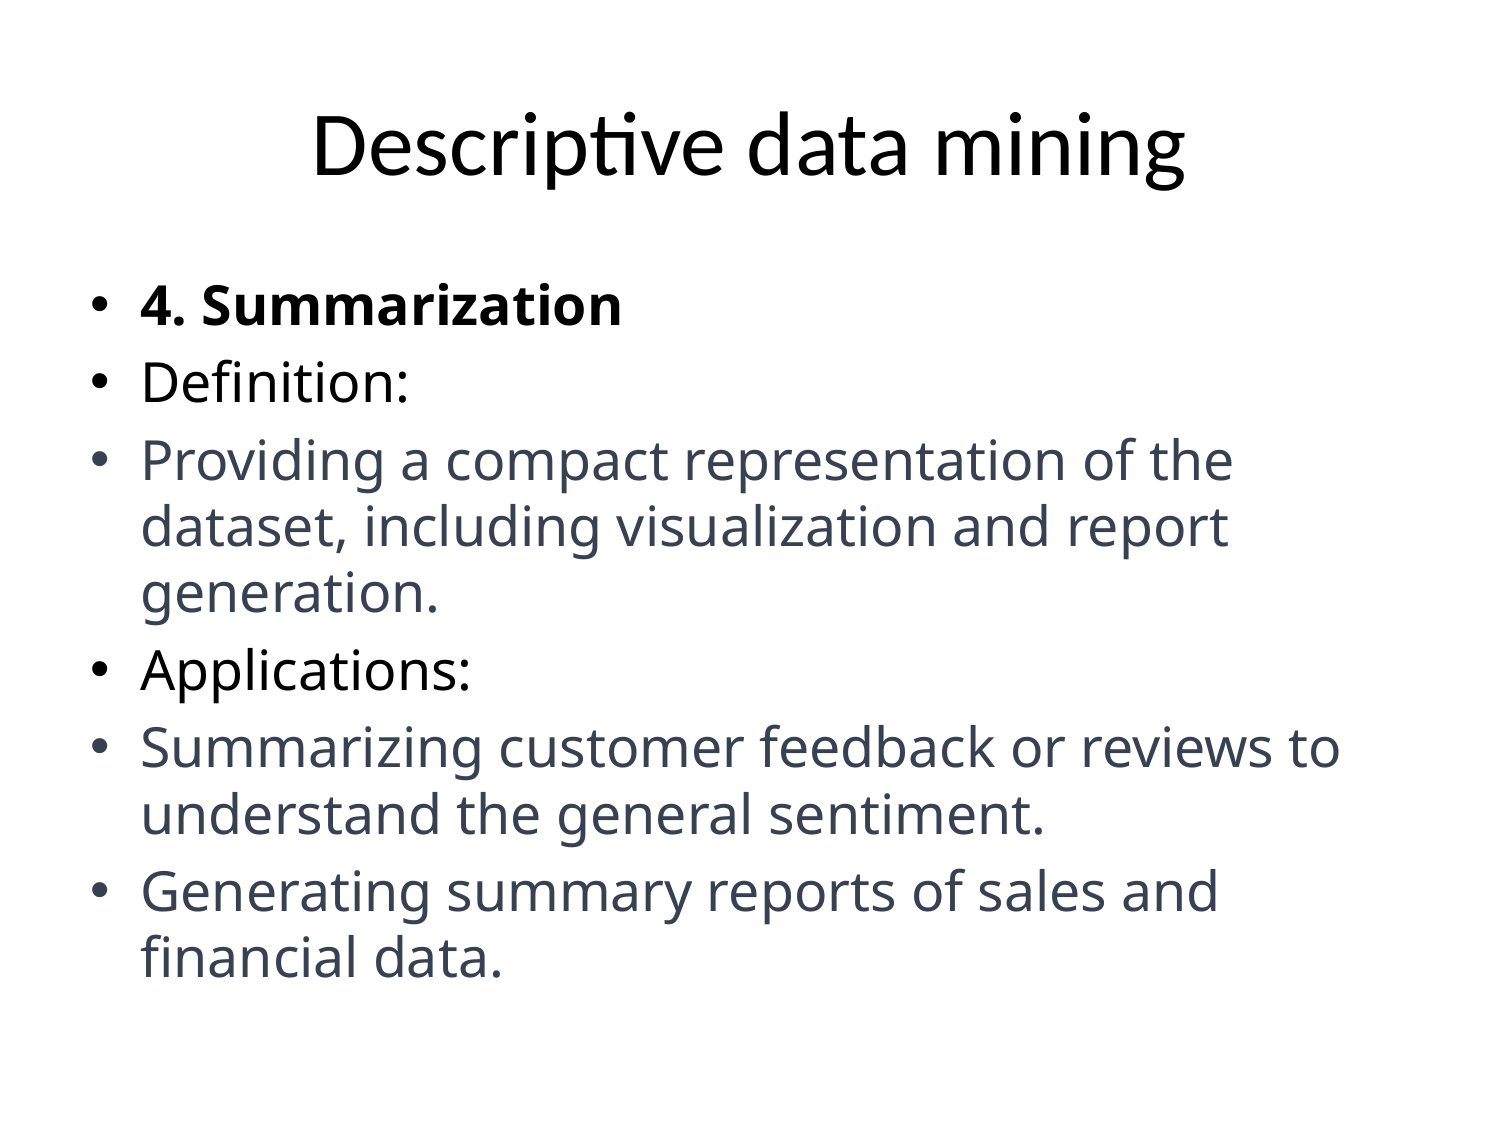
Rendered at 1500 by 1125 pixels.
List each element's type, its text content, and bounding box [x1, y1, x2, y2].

list 4. Summarization Definition: Providing a compact representation of the dataset, including visualization and report generation. Applications: Summarizing customer feedback or reviews to understand the general sentiment. Generating summary reports of sales and financial data. [75, 262, 1425, 1005]
title Descriptive data mining [75, 45, 1425, 233]
